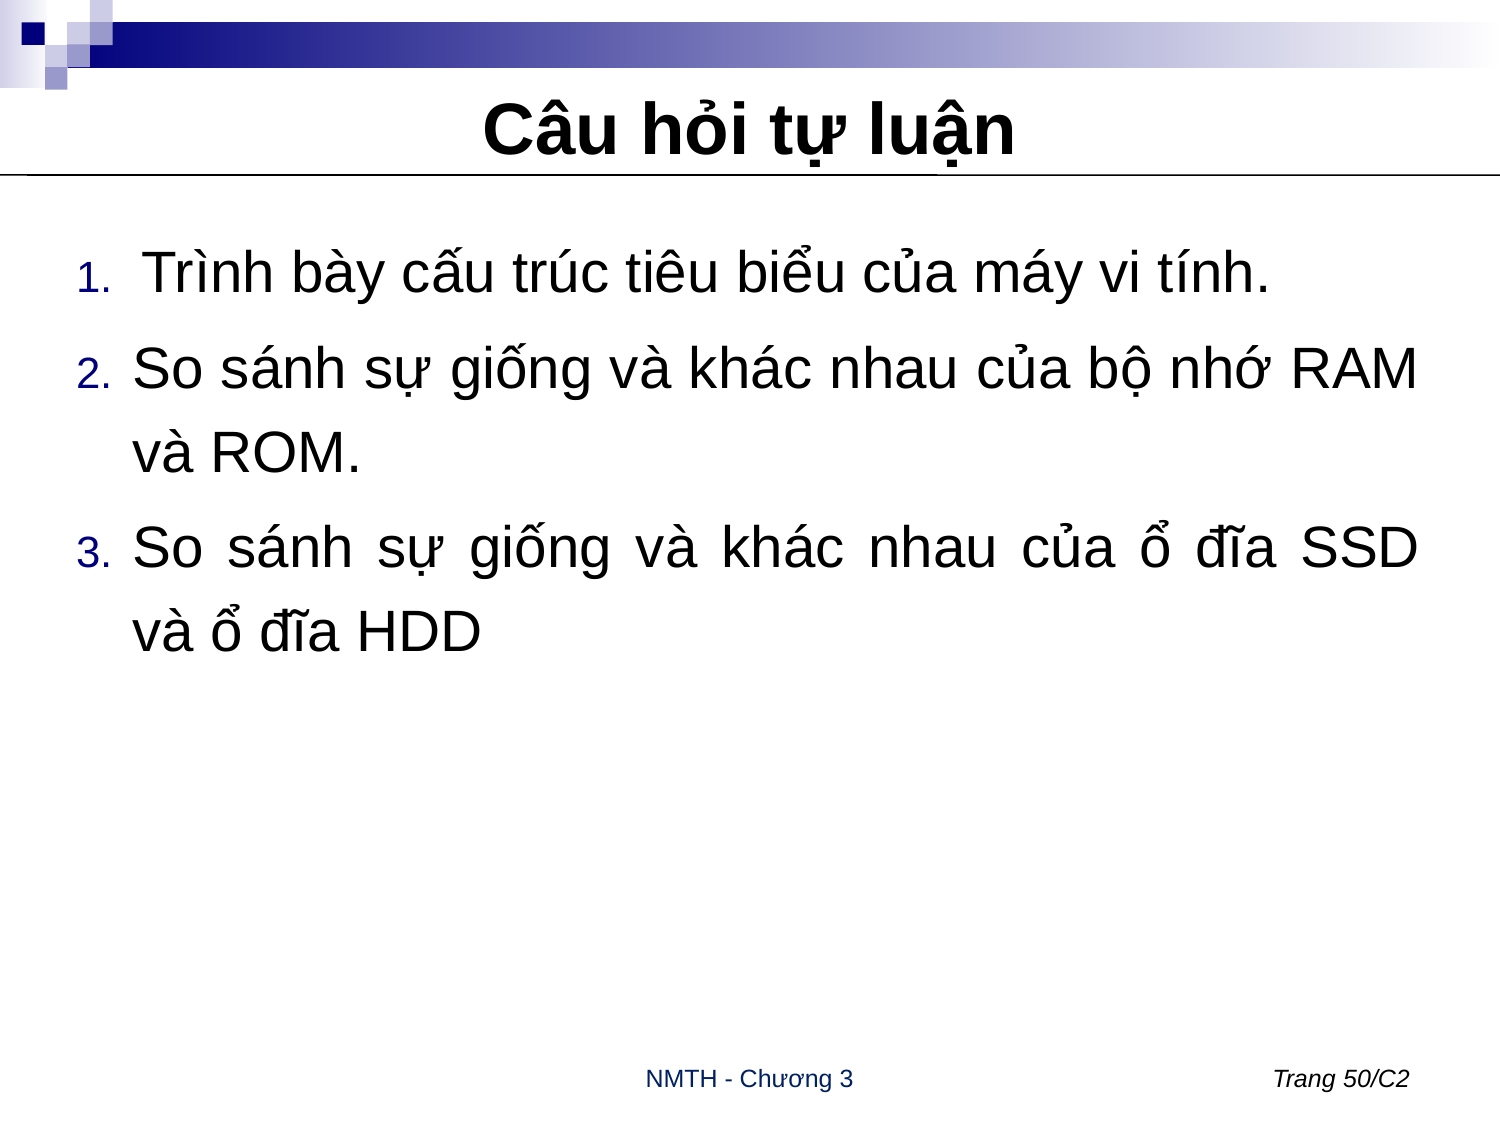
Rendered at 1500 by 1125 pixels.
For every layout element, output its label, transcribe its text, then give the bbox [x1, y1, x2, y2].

slide_number Trang 50/C2 [1074, 1025, 1425, 1100]
footer NMTH - Chương 3 [512, 1025, 988, 1100]
list Trình bày cấu trúc tiêu biểu của máy vi tính. So sánh sự giống và khác nhau của bộ nhớ RAM và ROM. So sánh sự giống và khác nhau của ổ đĩa SSD và ổ đĩa HDD [61, 213, 1437, 1063]
title Câu hỏi tự luận [75, 75, 1425, 175]
